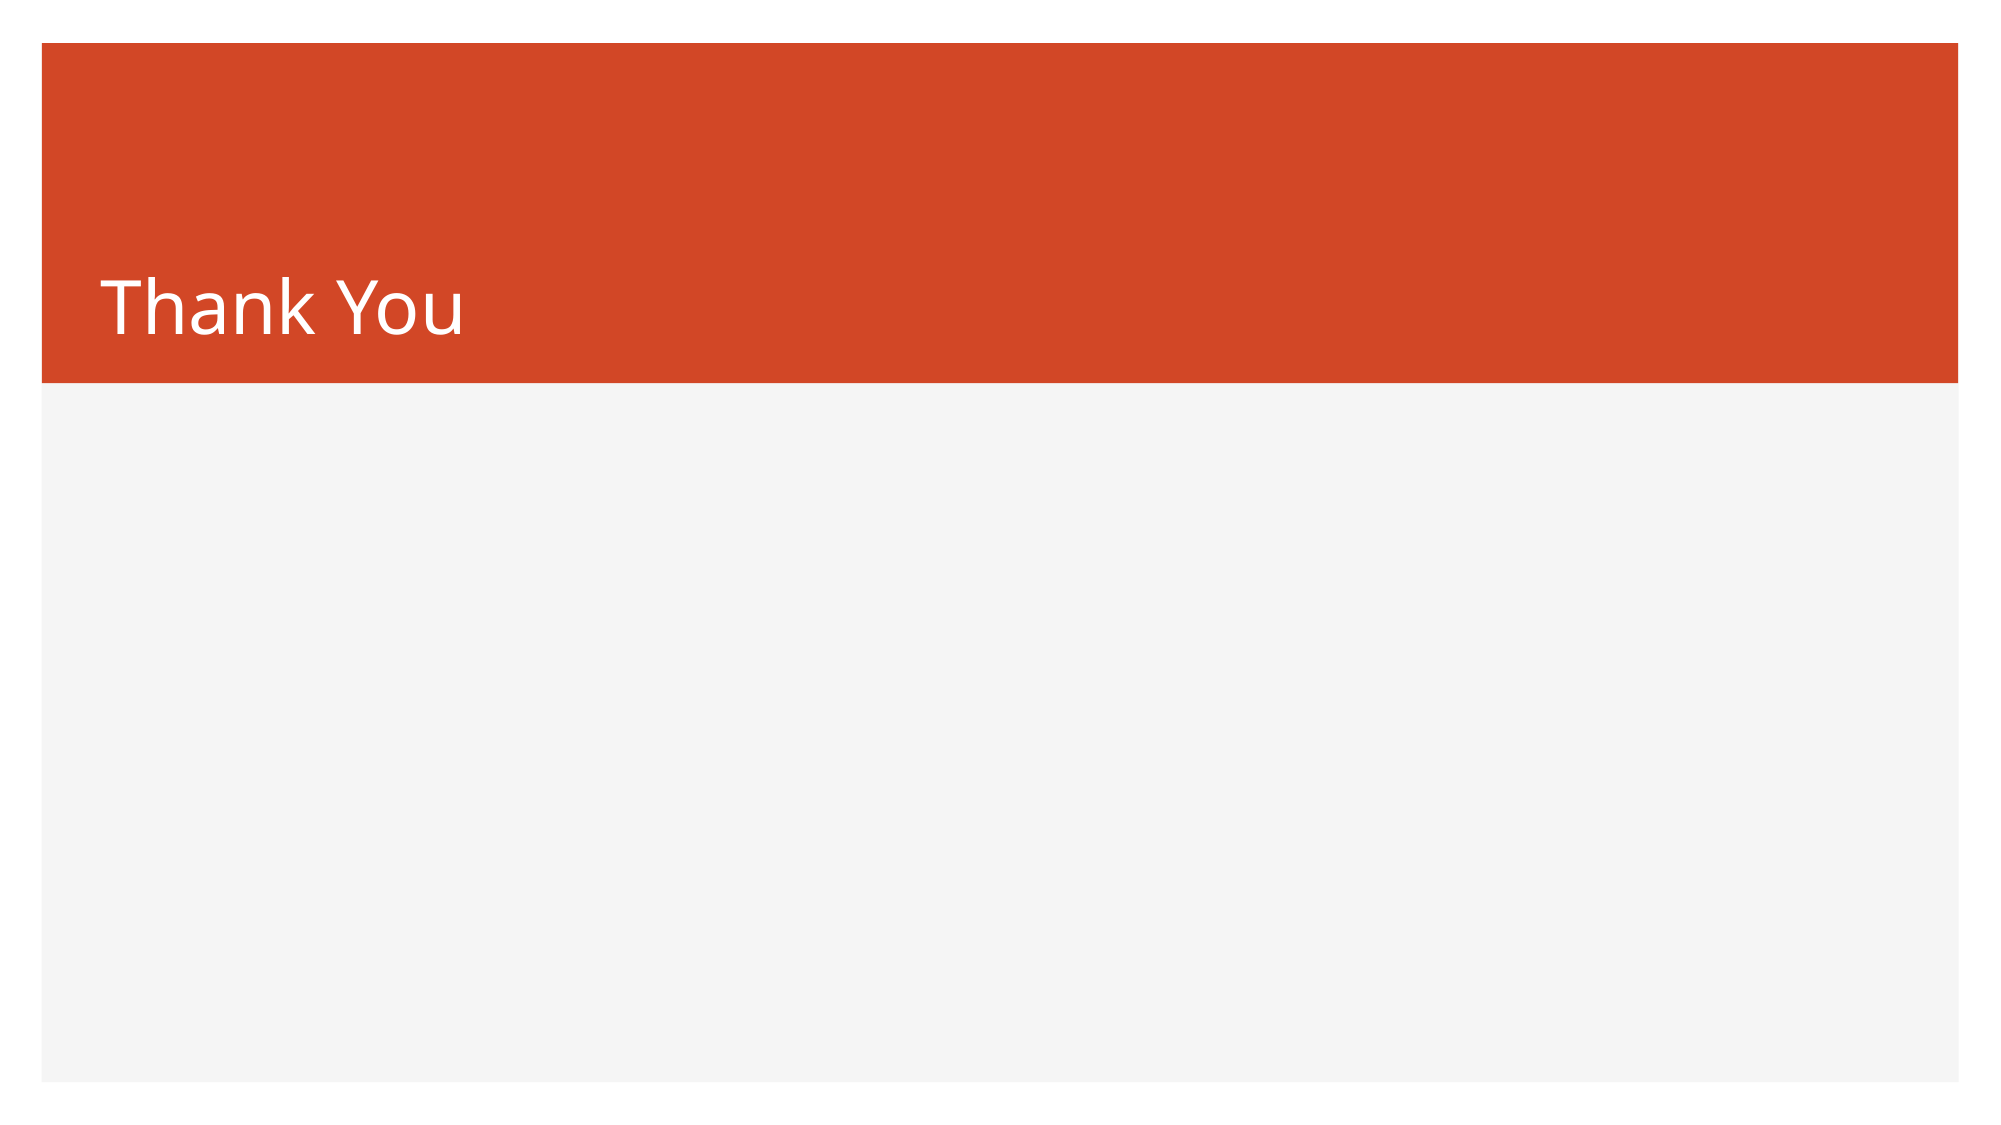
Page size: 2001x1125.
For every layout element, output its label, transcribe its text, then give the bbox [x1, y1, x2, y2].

title Thank You [85, 251, 1214, 357]
